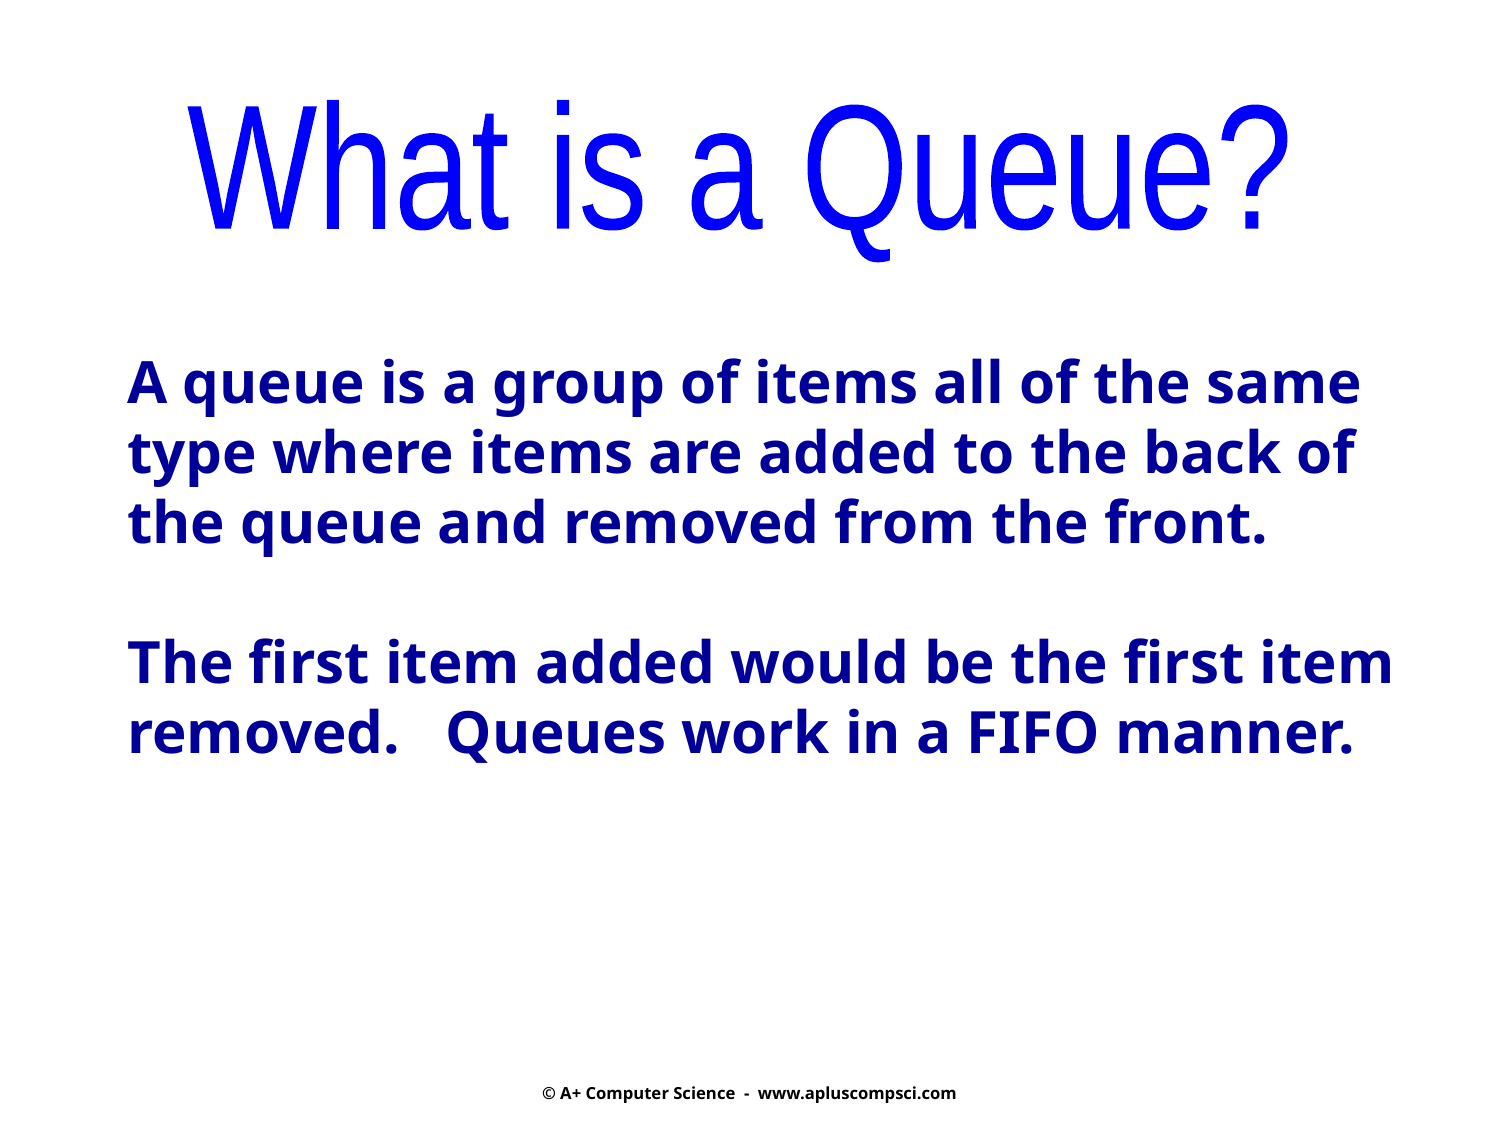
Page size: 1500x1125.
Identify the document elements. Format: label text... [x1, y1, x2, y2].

text_box A queue is a group of items all of the same type where items are added to the back of the queue and removed from the front. The first item added would be the first item removed. Queues work in a FIFO manner. [112, 337, 1425, 773]
footer © A+ Computer Science - www.apluscompsci.com [512, 1025, 988, 1100]
